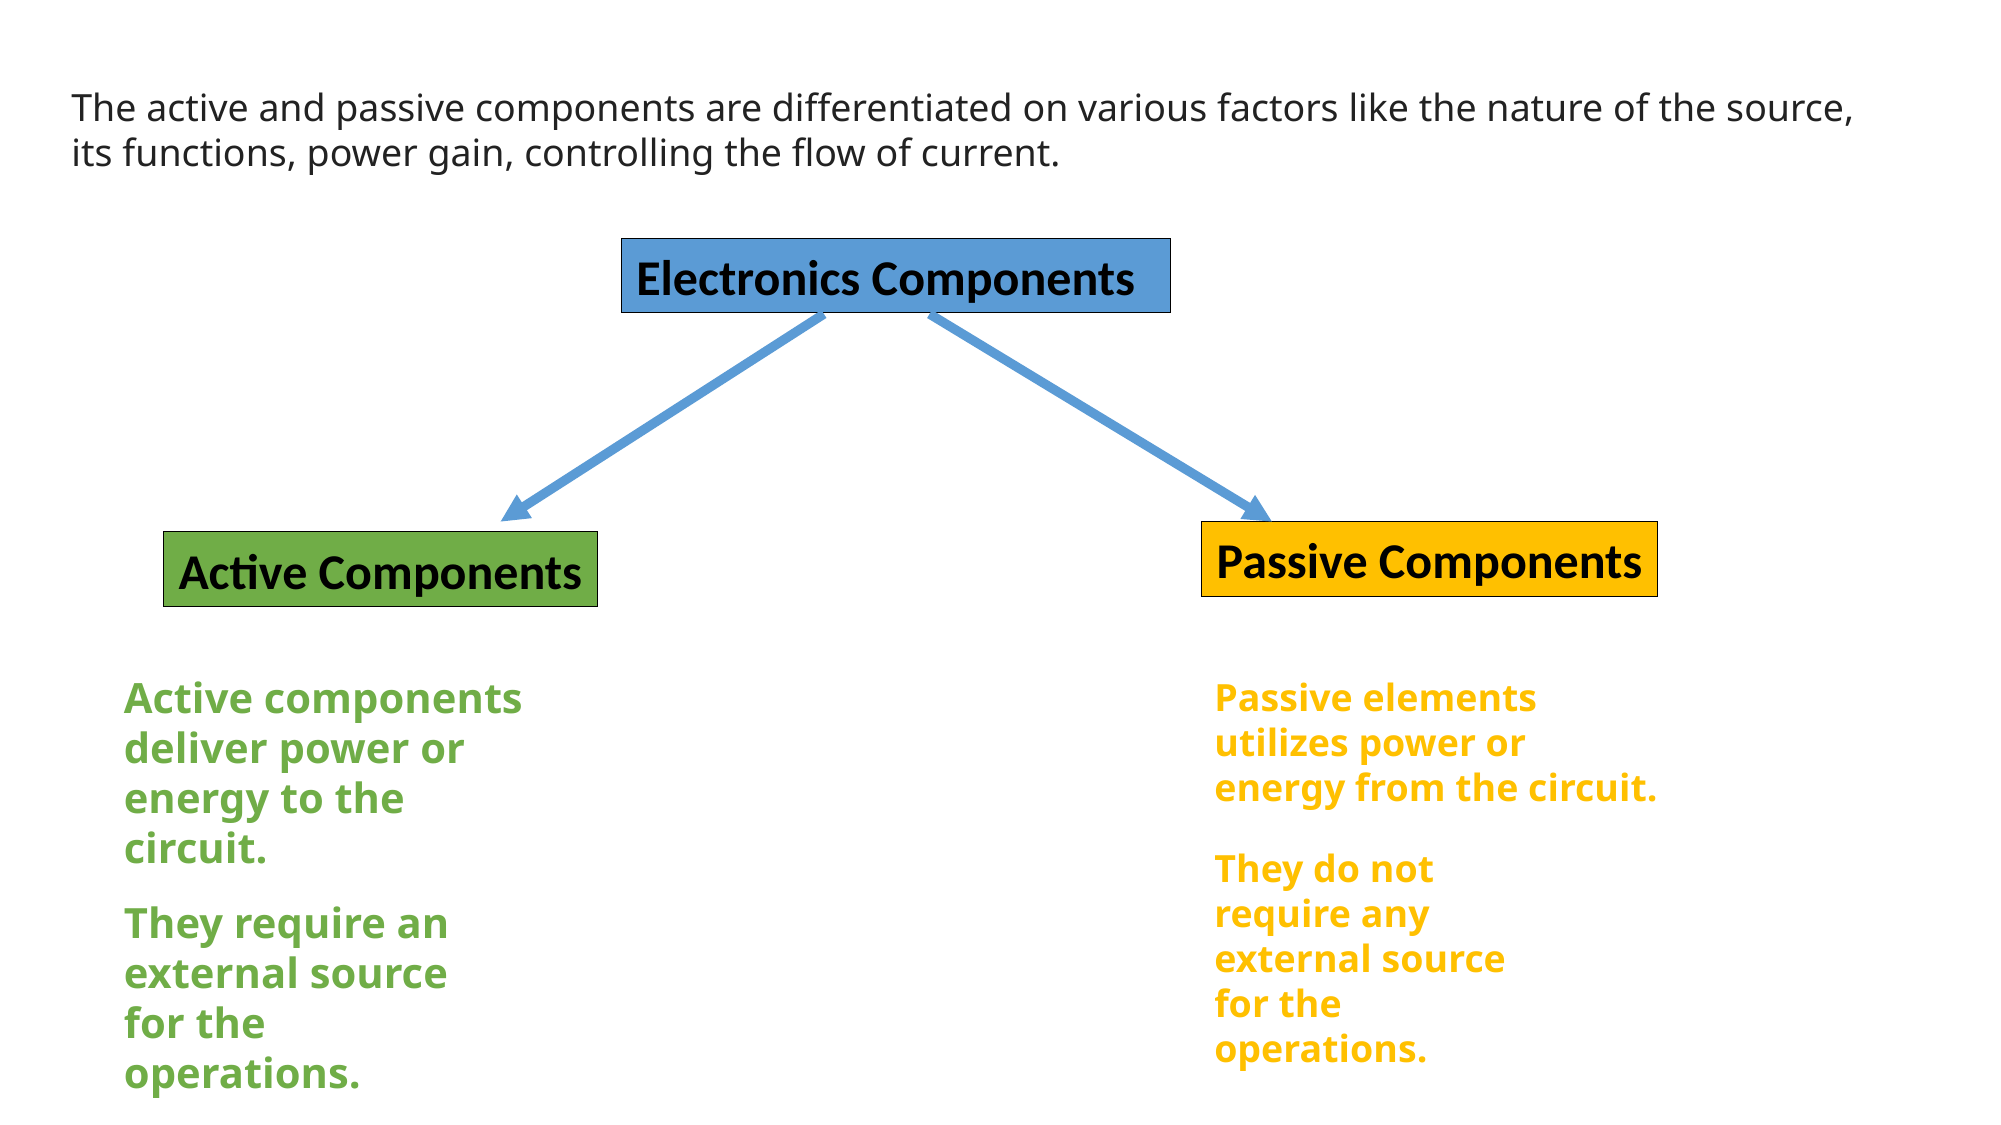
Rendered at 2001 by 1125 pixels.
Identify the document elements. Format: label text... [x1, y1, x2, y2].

text_box Passive Components [1201, 521, 1658, 597]
text_box The active and passive components are differentiated on various factors like the nature of the source, its functions, power gain, controlling the flow of current. [56, 76, 1910, 181]
text_box Active Components [163, 531, 598, 607]
text_box They require an external source for the operations. [109, 889, 517, 1104]
text_box Electronics Components [621, 238, 1171, 313]
text_box Passive elements utilizes power or energy from the circuit. [1199, 666, 1679, 817]
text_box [500, 313, 824, 522]
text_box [929, 313, 1272, 522]
text_box They do not require any external source for the operations. [1199, 838, 1562, 1078]
text_box Active components deliver power or energy to the circuit. [109, 664, 557, 880]
